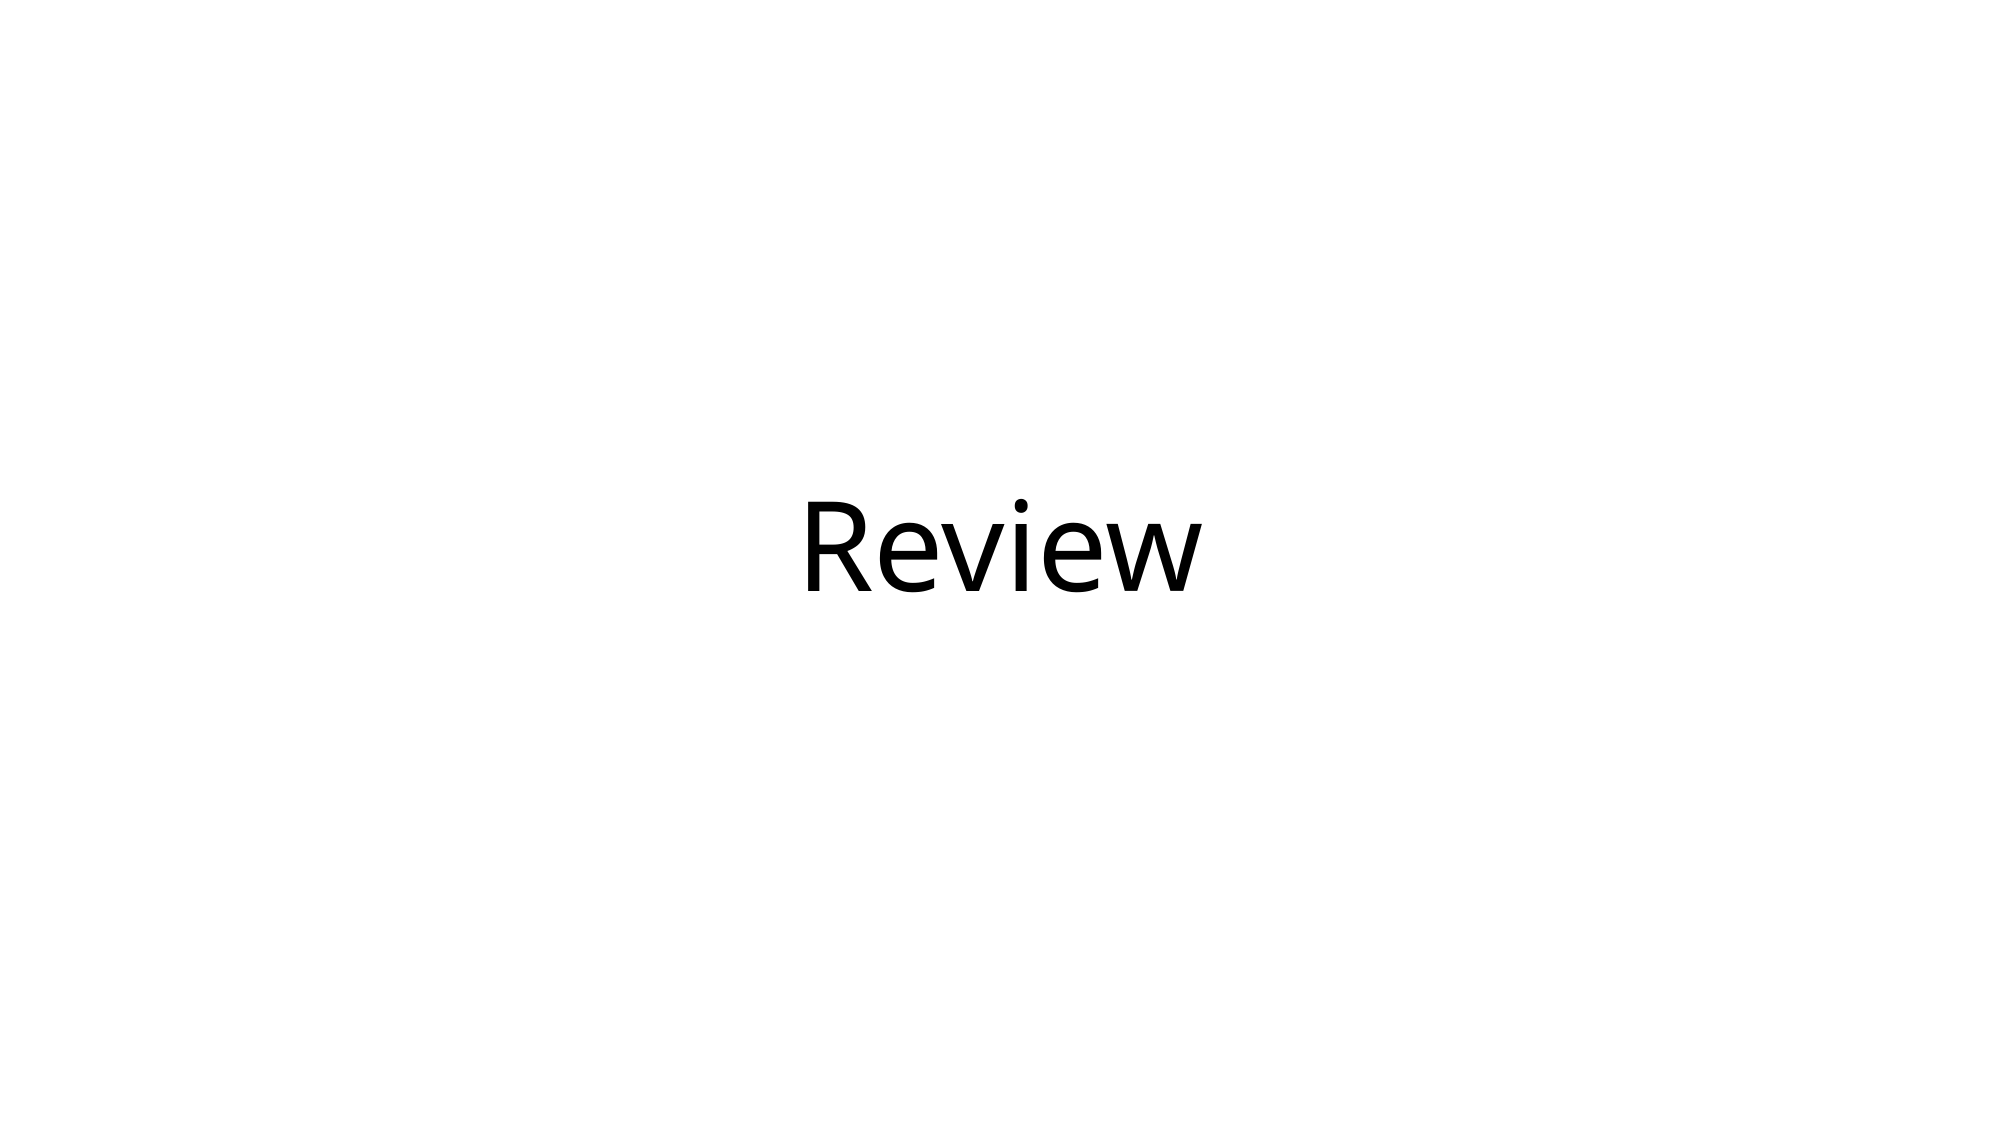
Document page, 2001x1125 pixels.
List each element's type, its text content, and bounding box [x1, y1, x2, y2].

title Review [249, 234, 1750, 626]
